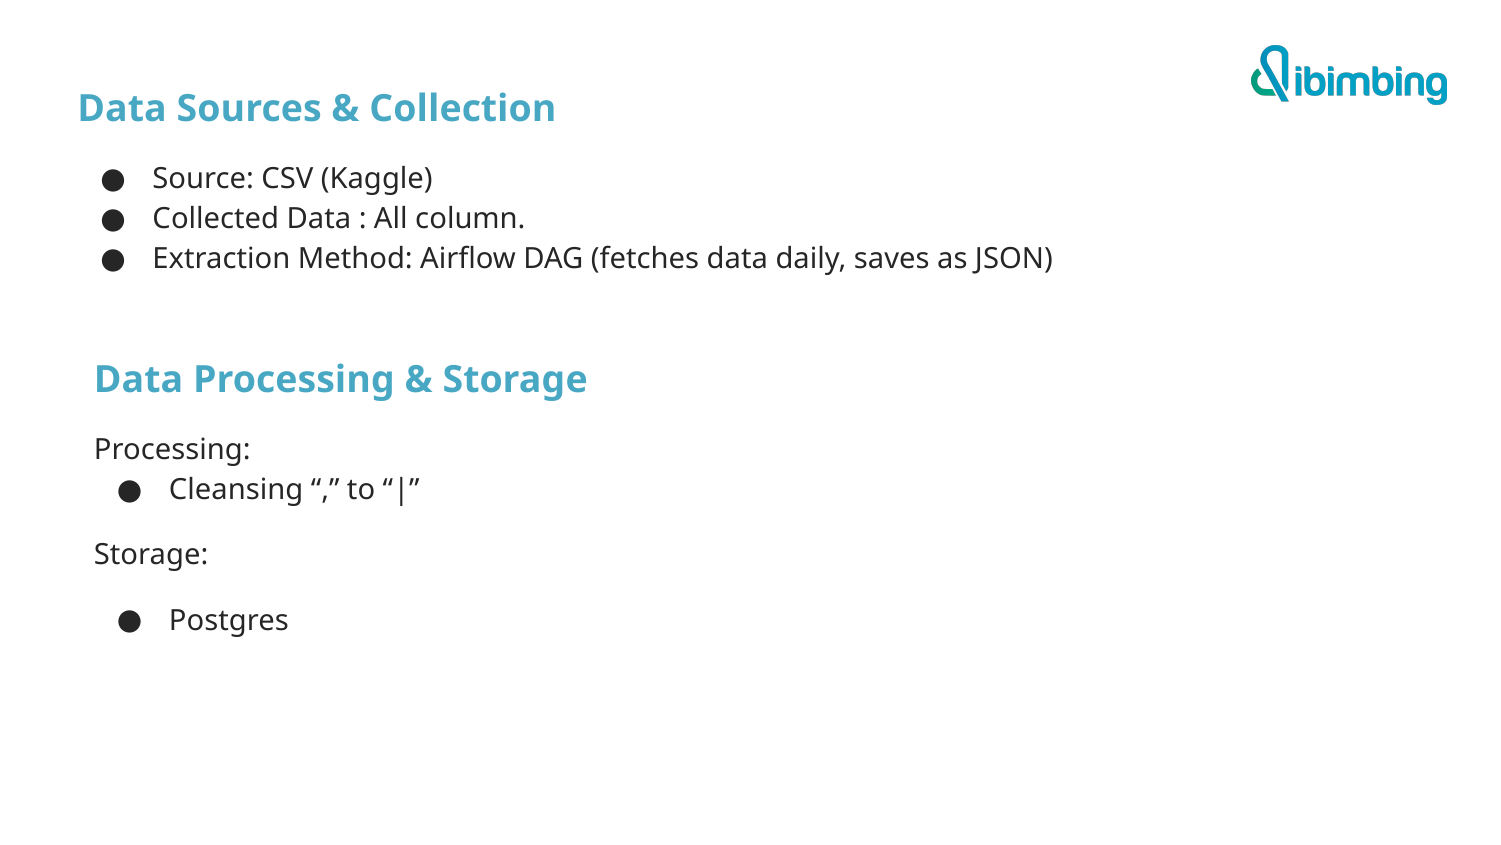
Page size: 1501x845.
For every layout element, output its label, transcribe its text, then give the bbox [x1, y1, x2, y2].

text_box Data Sources & Collection Source: CSV (Kaggle) Collected Data : All column. Extraction Method: Airflow DAG (fetches data daily, saves as JSON) [62, 62, 1218, 334]
picture [1432, 78, 1441, 90]
text_box Data Processing & Storage Processing: Cleansing “,” to “|” Storage: Postgres [78, 333, 1234, 770]
picture [1251, 44, 1447, 105]
